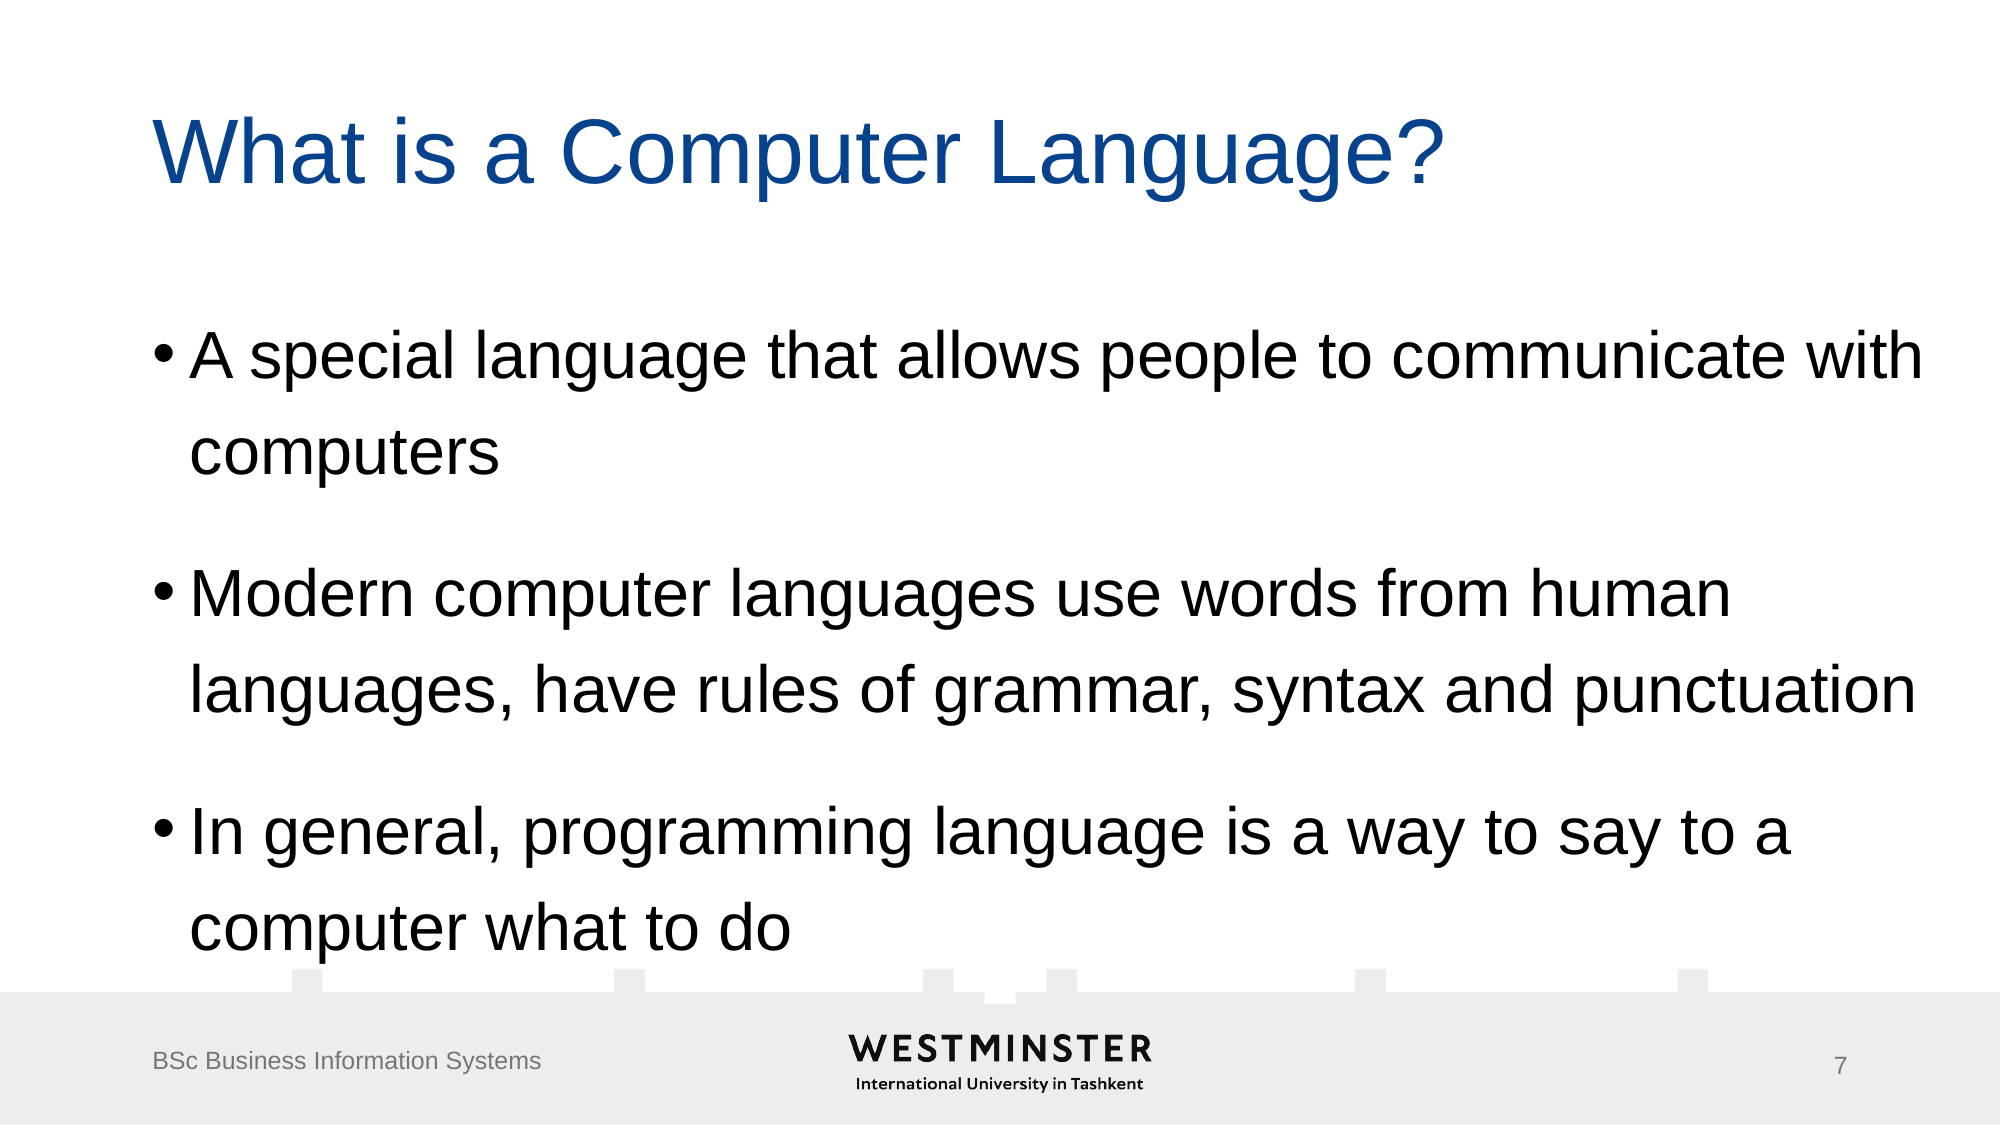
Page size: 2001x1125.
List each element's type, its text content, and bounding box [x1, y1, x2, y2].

title What is a Computer Language? [137, 77, 1545, 219]
slide_number 7 [1528, 1042, 1863, 1103]
picture [0, 969, 2000, 1125]
list A special language that allows people to communicate with computers Modern computer languages use words from human languages, have rules of grammar, syntax and punctuation In general, programming language is a way to say to a computer what to do [137, 281, 1979, 967]
list BSc Business Information Systems [137, 1040, 647, 1102]
